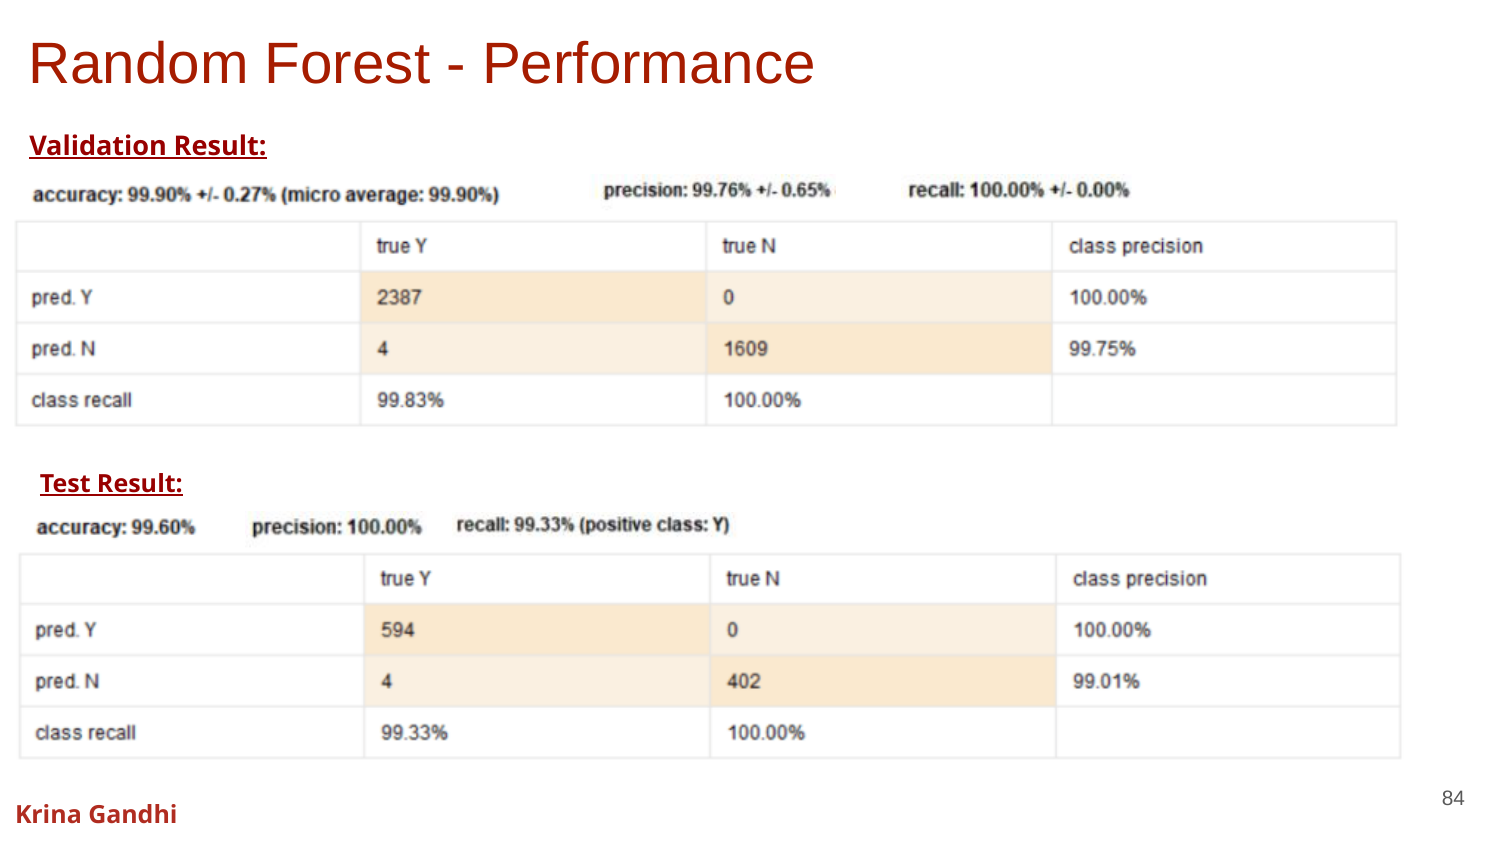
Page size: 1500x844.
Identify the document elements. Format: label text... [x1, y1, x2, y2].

text_box Test Result: [24, 452, 1038, 502]
text_box Validation Result: [14, 112, 998, 172]
text_box Krina Gandhi [0, 783, 266, 844]
title Random Forest - Performance [13, 10, 1412, 127]
slide_number ‹#› [1389, 764, 1480, 830]
picture [13, 503, 1412, 767]
picture [13, 173, 1408, 437]
